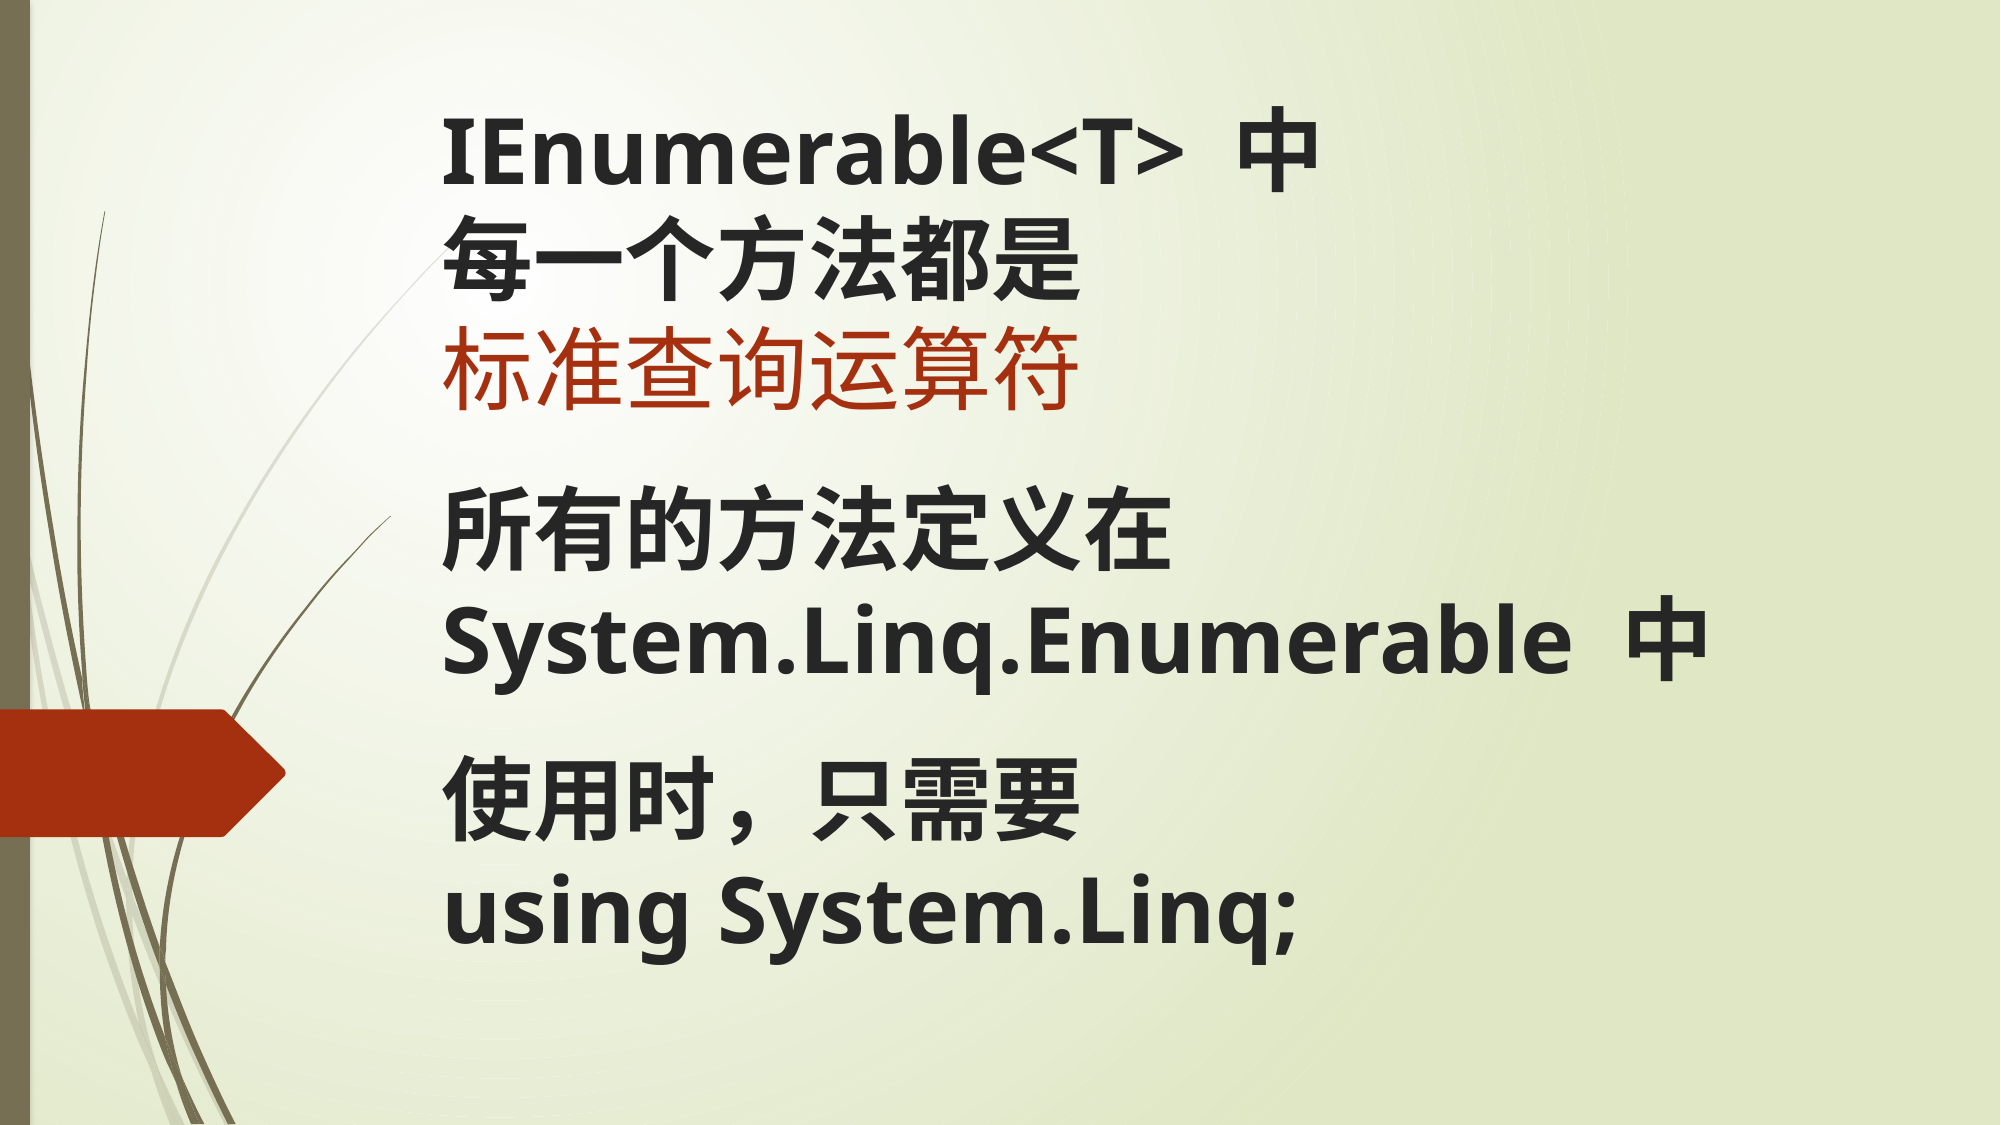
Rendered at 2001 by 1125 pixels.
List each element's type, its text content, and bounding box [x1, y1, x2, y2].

text_box IEnumerable<T> 中 每一个方法都是 标准查询运算符 所有的方法定义在 System.Linq.Enumerable 中 使用时，只需要 using System.Linq; [426, 85, 1729, 970]
